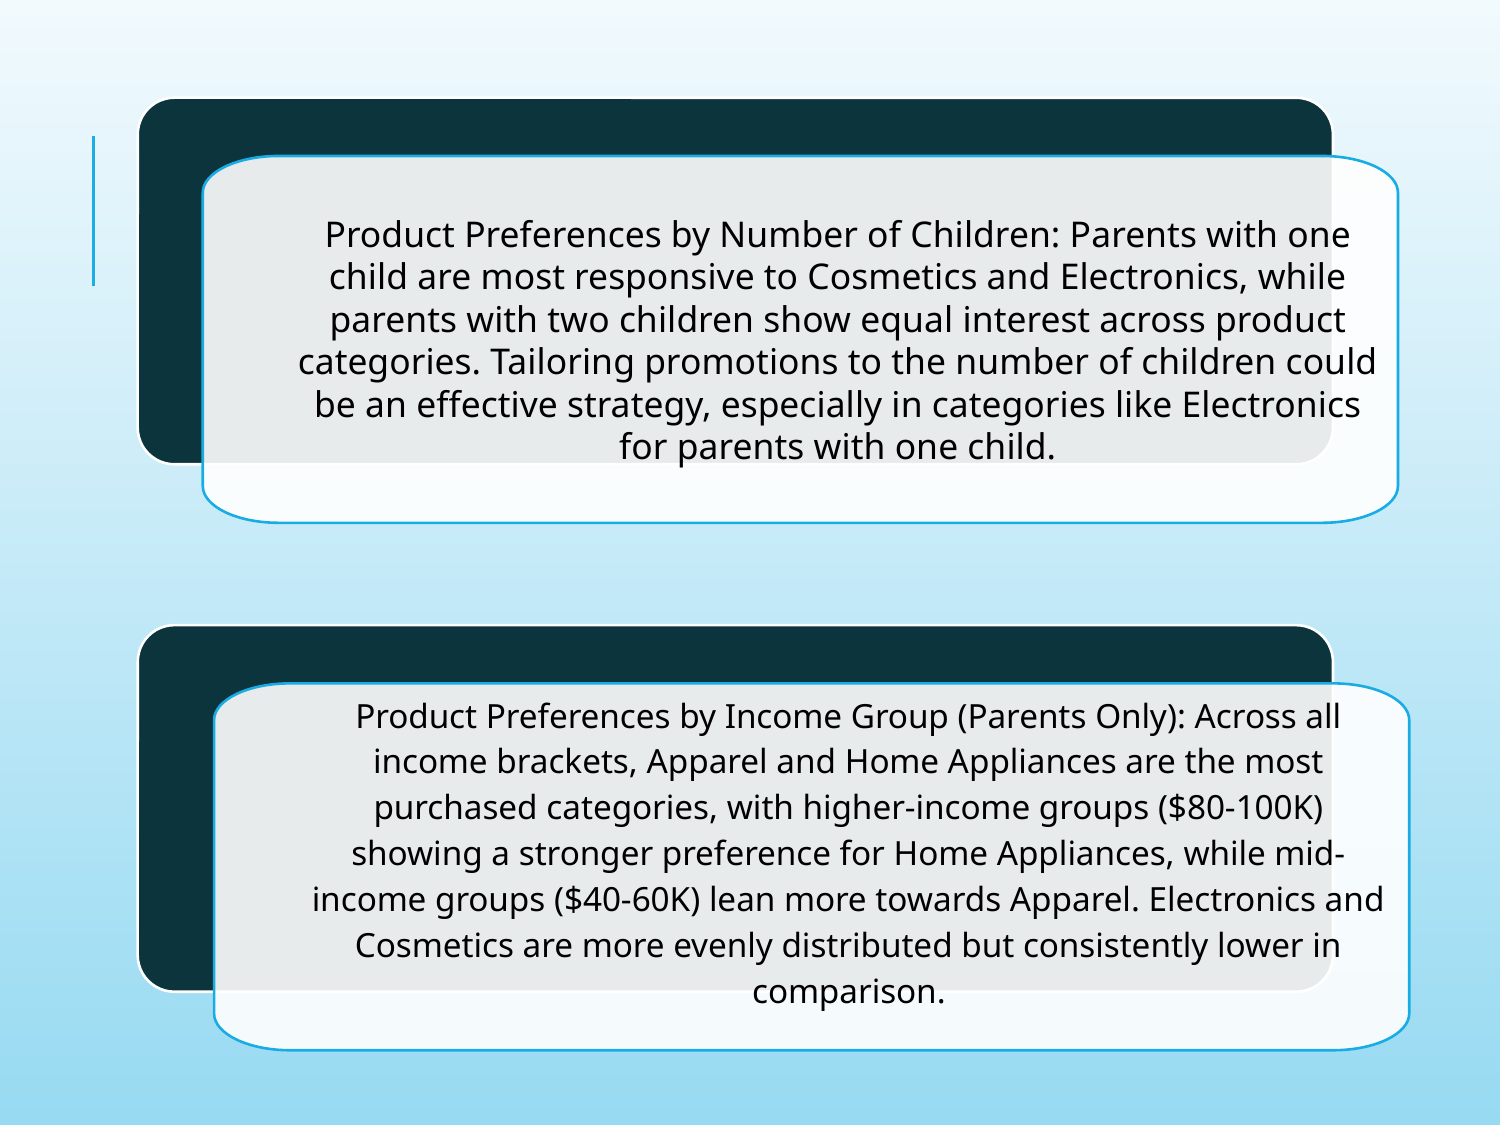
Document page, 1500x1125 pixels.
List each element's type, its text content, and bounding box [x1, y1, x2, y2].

text_box [137, 625, 1333, 992]
text_box Product Preferences by Number of Children: Parents with one child are most responsive to Cosmetics and Electronics, while parents with two children show equal interest across product categories. Tailoring promotions to the number of children could be an effective strategy, especially in categories like Electronics for parents with one child. [202, 155, 1398, 523]
text_box [137, 97, 1333, 465]
text_box Product Preferences by Income Group (Parents Only): Across all income brackets, Apparel and Home Appliances are the most purchased categories, with higher-income groups ($80-100K) showing a stronger preference for Home Appliances, while mid-income groups ($40-60K) lean more towards Apparel. Electronics and Cosmetics are more evenly distributed but consistently lower in comparison. [214, 683, 1410, 1051]
